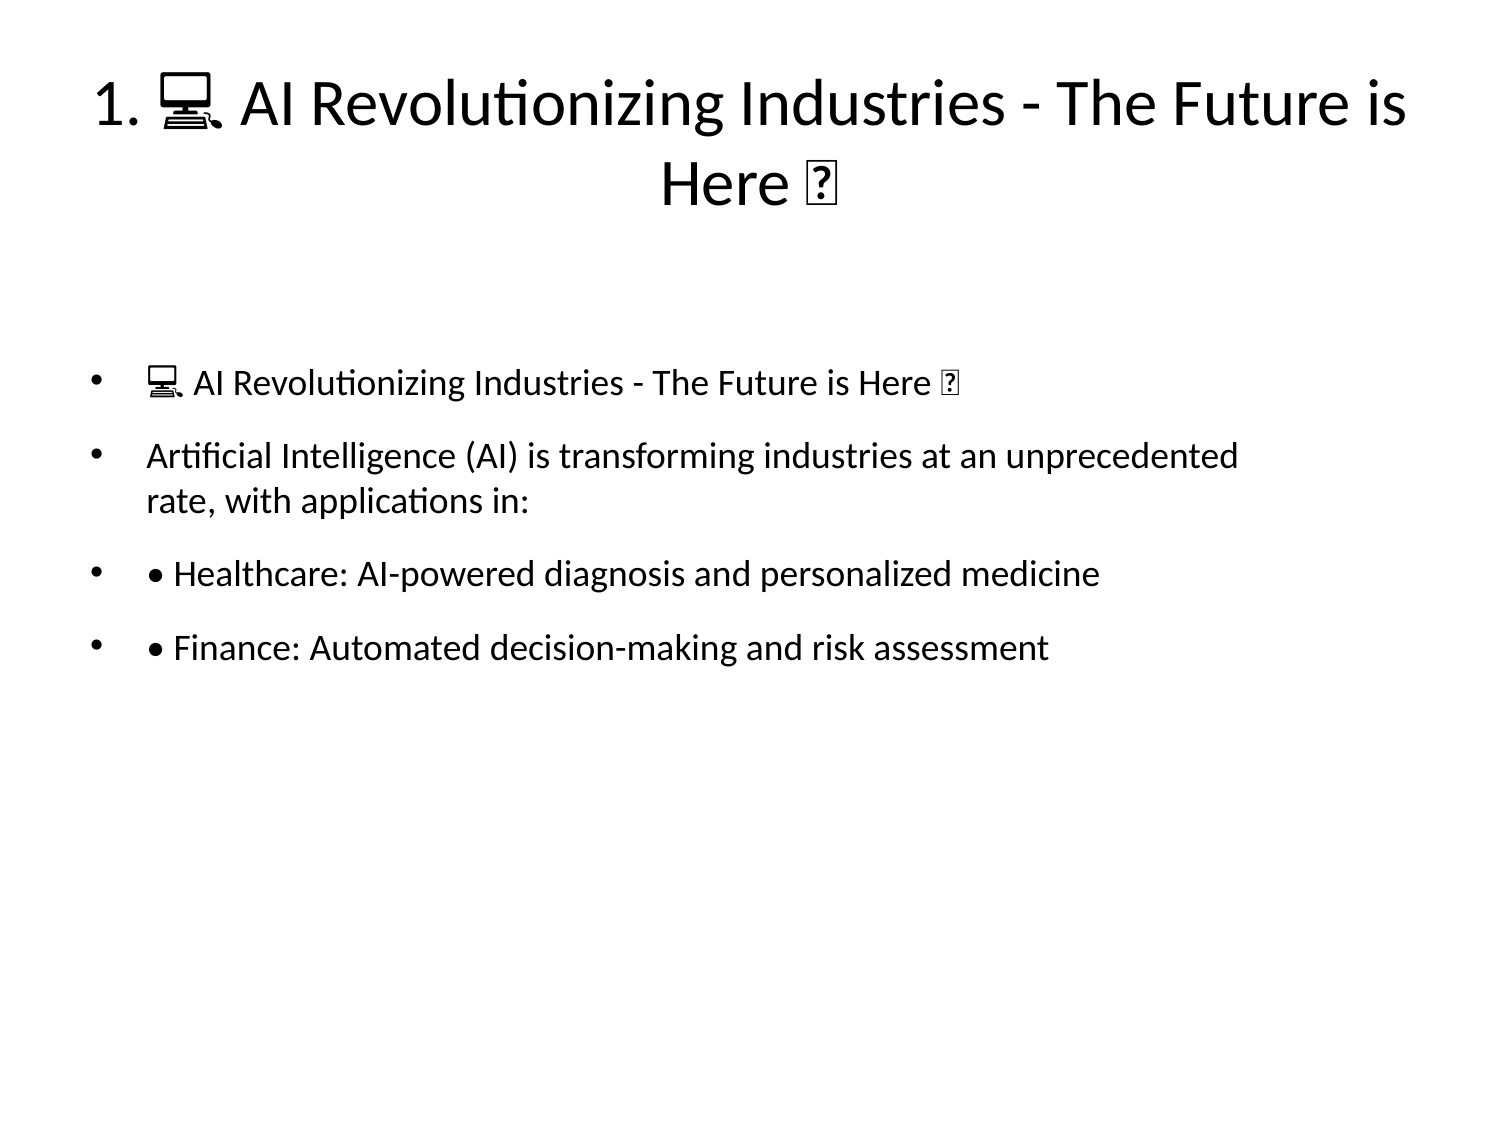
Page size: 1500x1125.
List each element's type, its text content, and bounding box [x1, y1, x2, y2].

title 1. 💻 AI Revolutionizing Industries - The Future is Here 🌐 [75, 45, 1425, 233]
list 💻 AI Revolutionizing Industries - The Future is Here 🌐 Artificial Intelligence (AI) is transforming industries at an unprecedented rate, with applications in: • Healthcare: AI-powered diagnosis and personalized medicine • Finance: Automated decision-making and risk assessment [75, 262, 1425, 1005]
